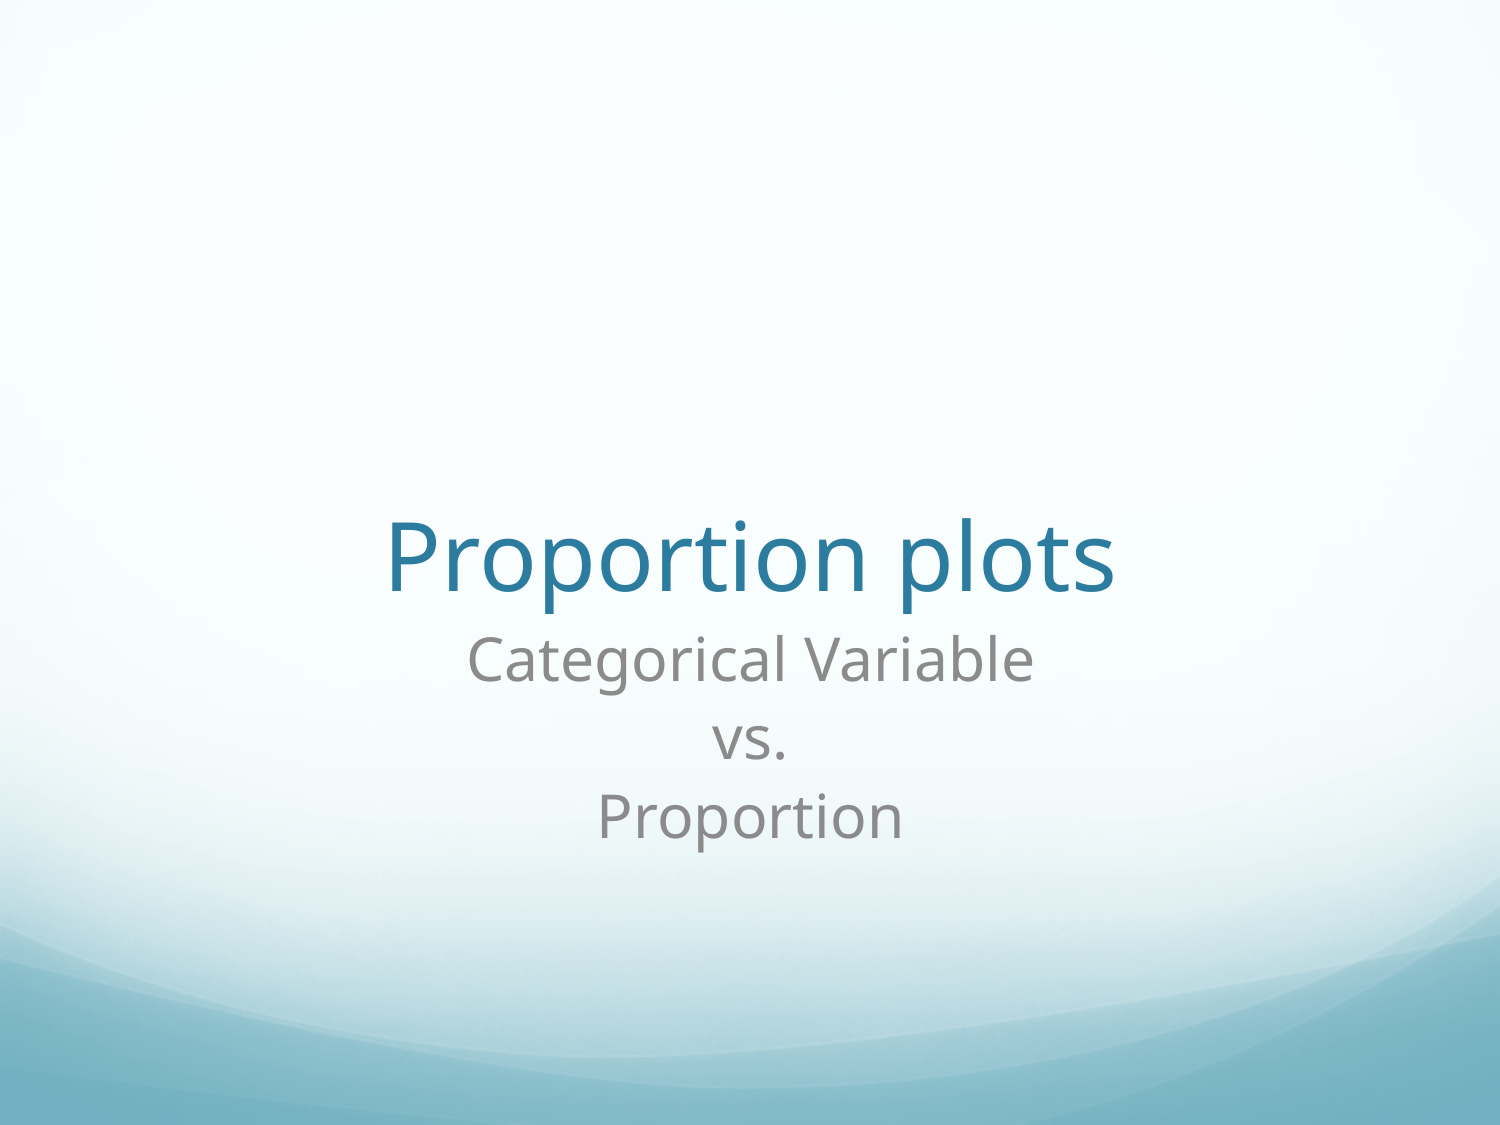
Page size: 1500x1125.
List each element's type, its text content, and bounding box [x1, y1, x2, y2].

list Categorical Variable vs. Proportion [90, 612, 1412, 859]
title Proportion plots [90, 394, 1412, 612]
